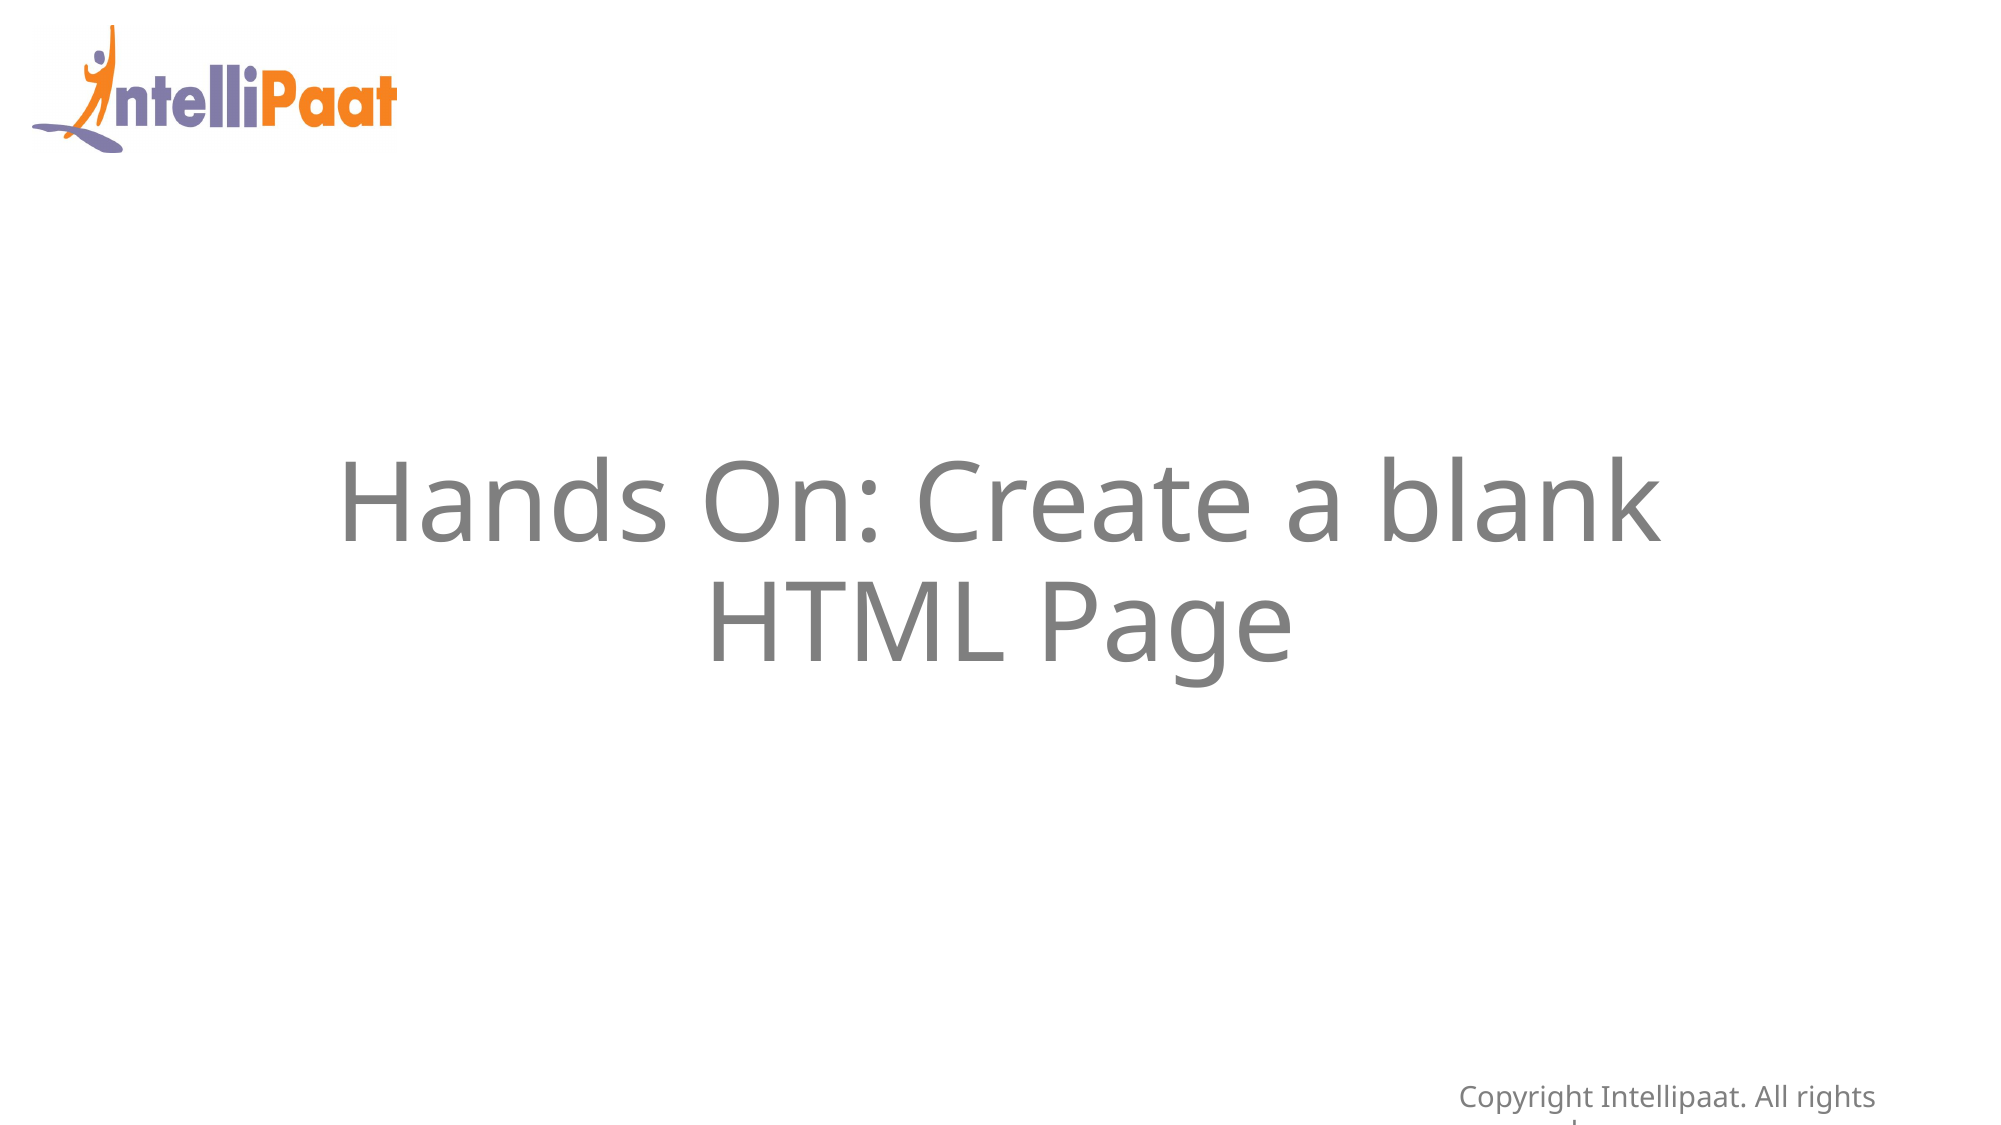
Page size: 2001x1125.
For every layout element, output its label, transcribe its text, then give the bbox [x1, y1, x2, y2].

picture [32, 25, 397, 153]
list Hands On: Create a blank HTML Page [325, 440, 1690, 690]
